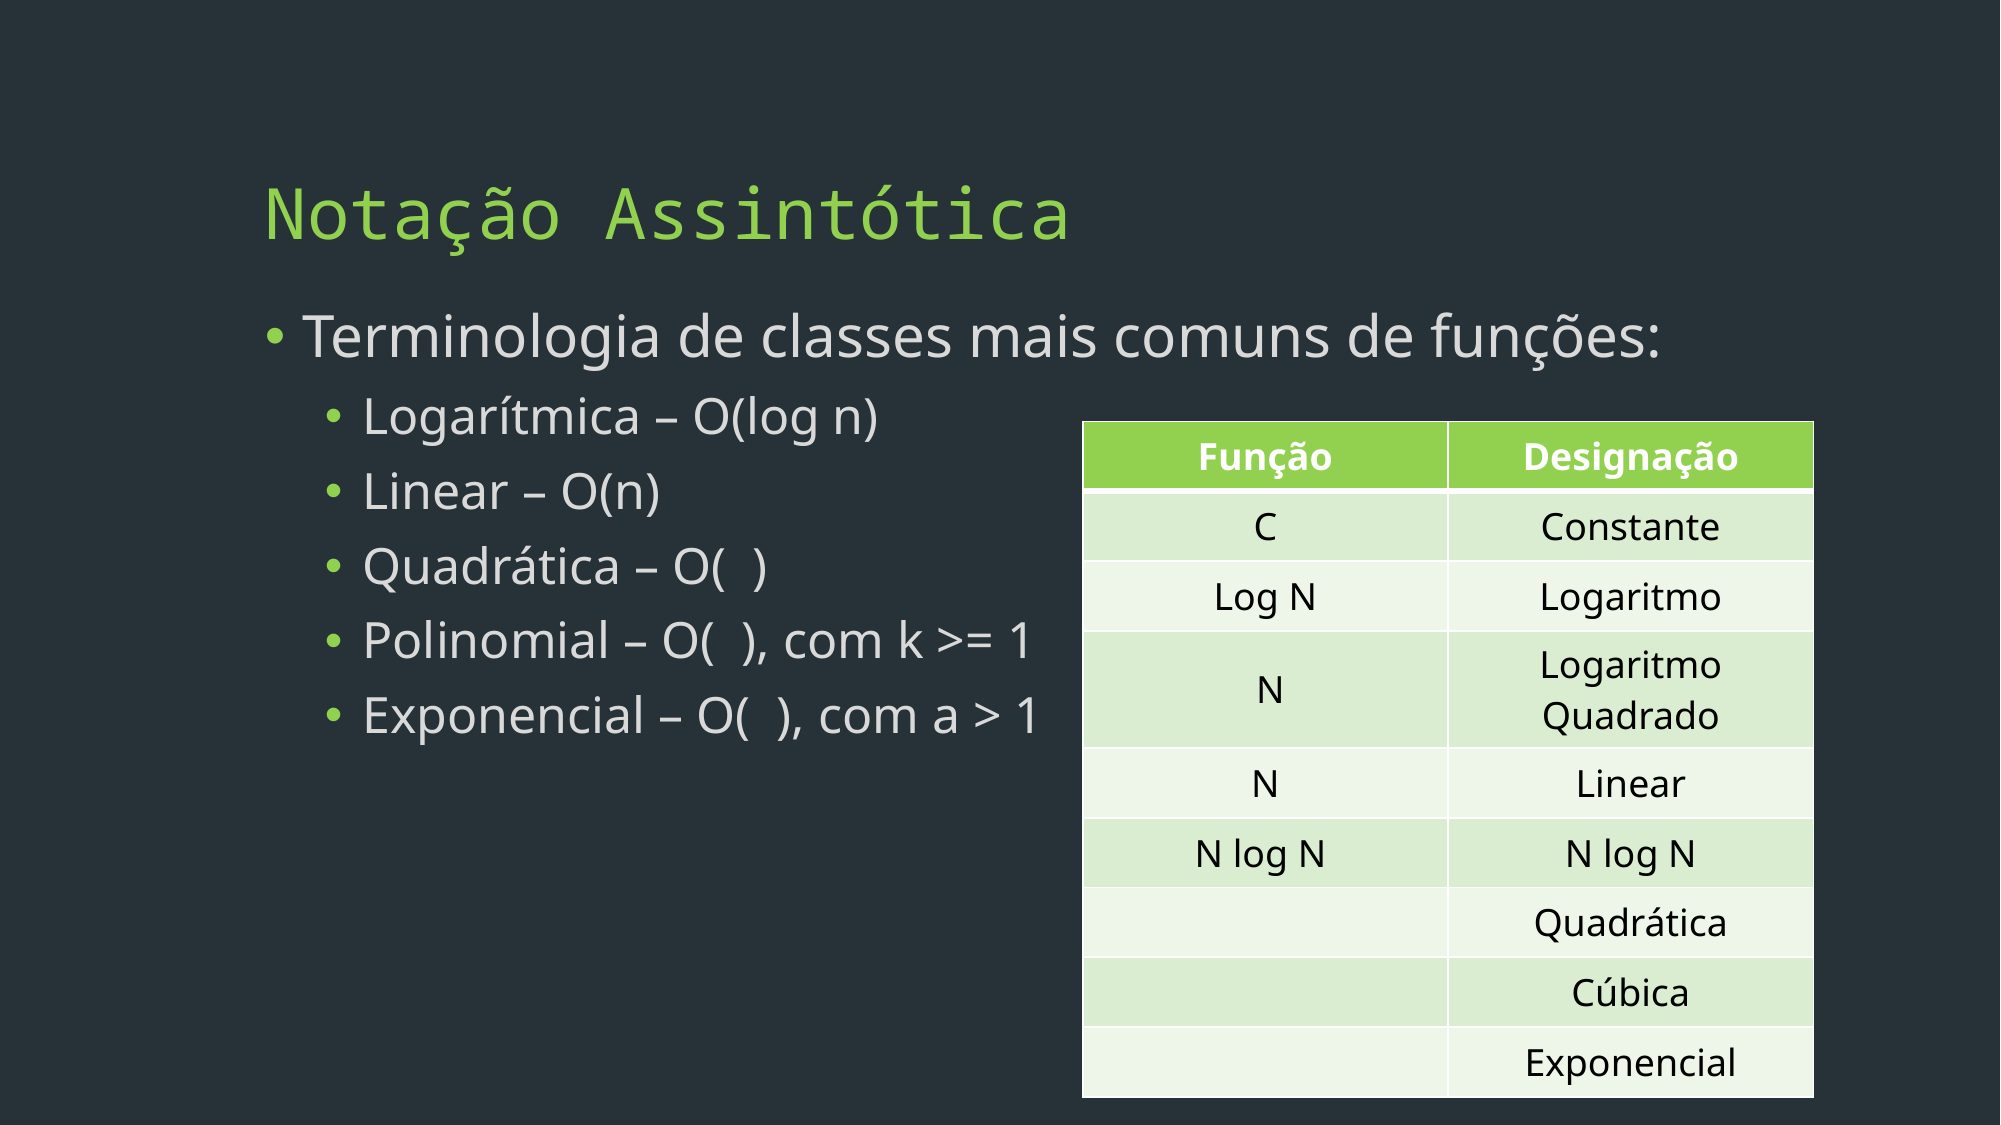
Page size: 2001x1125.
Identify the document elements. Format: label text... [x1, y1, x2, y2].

title Notação Assintótica [249, 75, 1750, 263]
